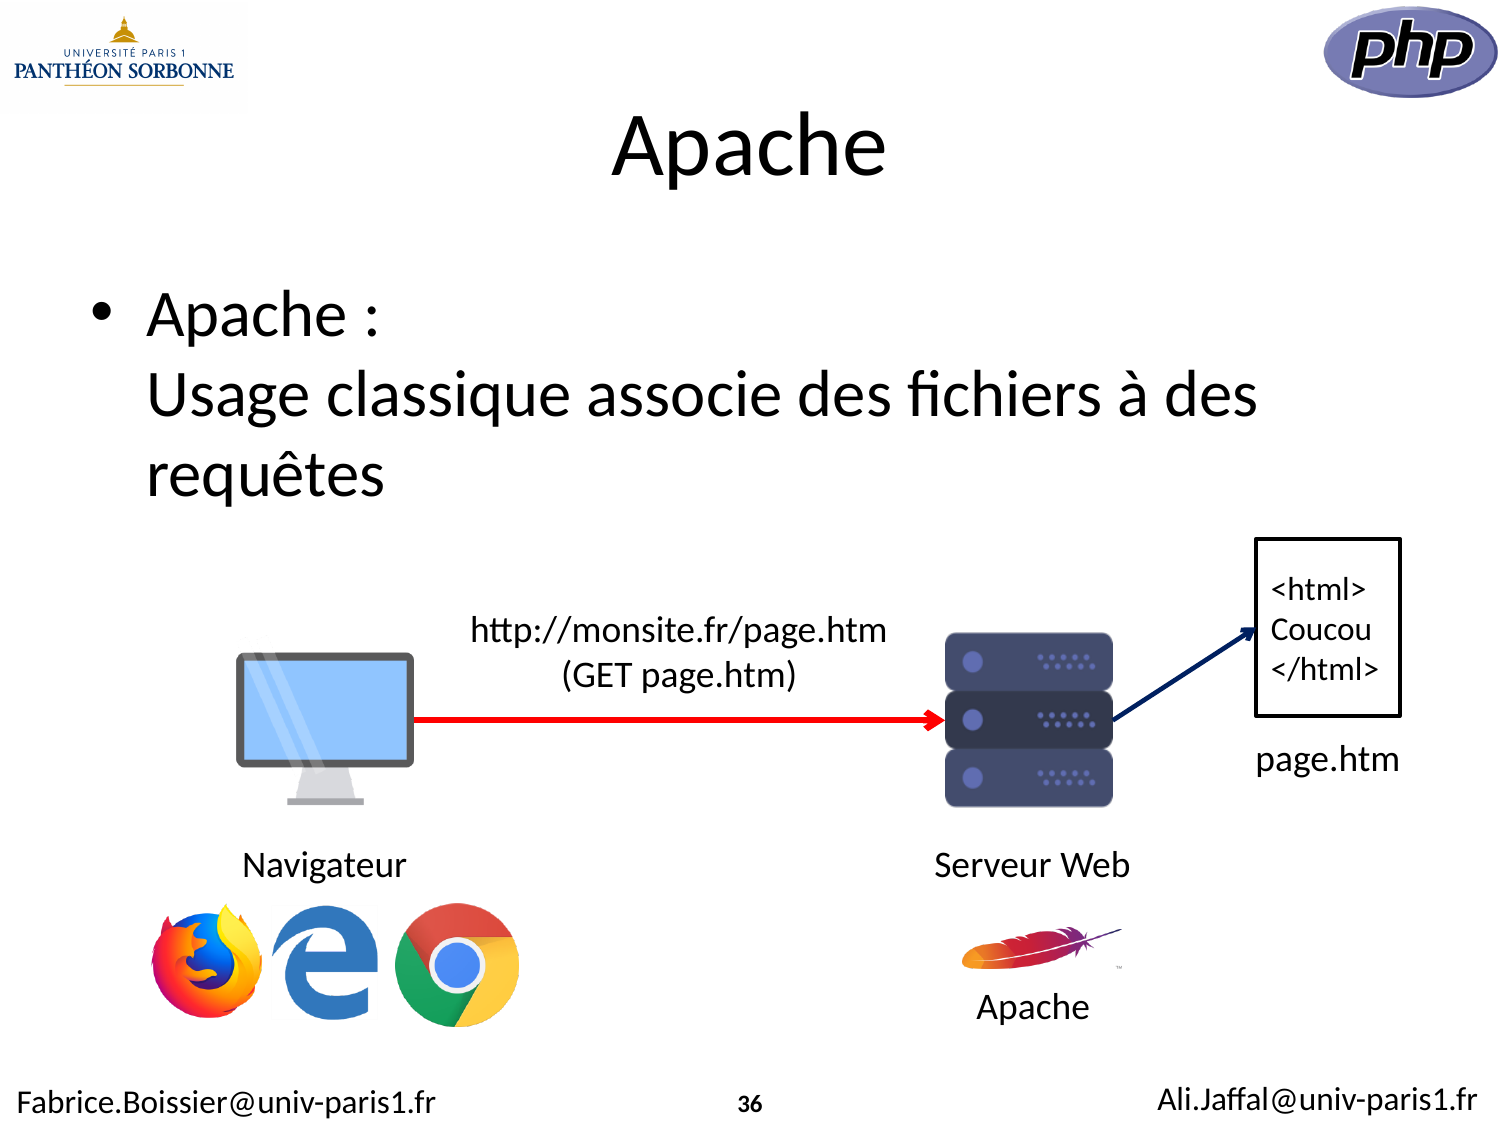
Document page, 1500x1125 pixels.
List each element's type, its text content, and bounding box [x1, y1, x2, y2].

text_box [938, 926, 1129, 1036]
text_box Navigateur [218, 832, 431, 893]
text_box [147, 903, 519, 1027]
slide_number 36 [575, 1072, 925, 1125]
text_box http://monsite.fr/page.htm (GET page.htm) [419, 597, 939, 703]
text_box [1112, 627, 1257, 721]
picture [944, 631, 1113, 810]
title Apache [75, 45, 1425, 233]
text_box Serveur Web [879, 832, 1186, 893]
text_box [1232, 538, 1424, 788]
picture [0, 2, 248, 114]
list Apache : Usage classique associe des fichiers à des requêtes [75, 262, 1425, 1005]
picture [1321, 0, 1500, 119]
picture [236, 631, 414, 810]
